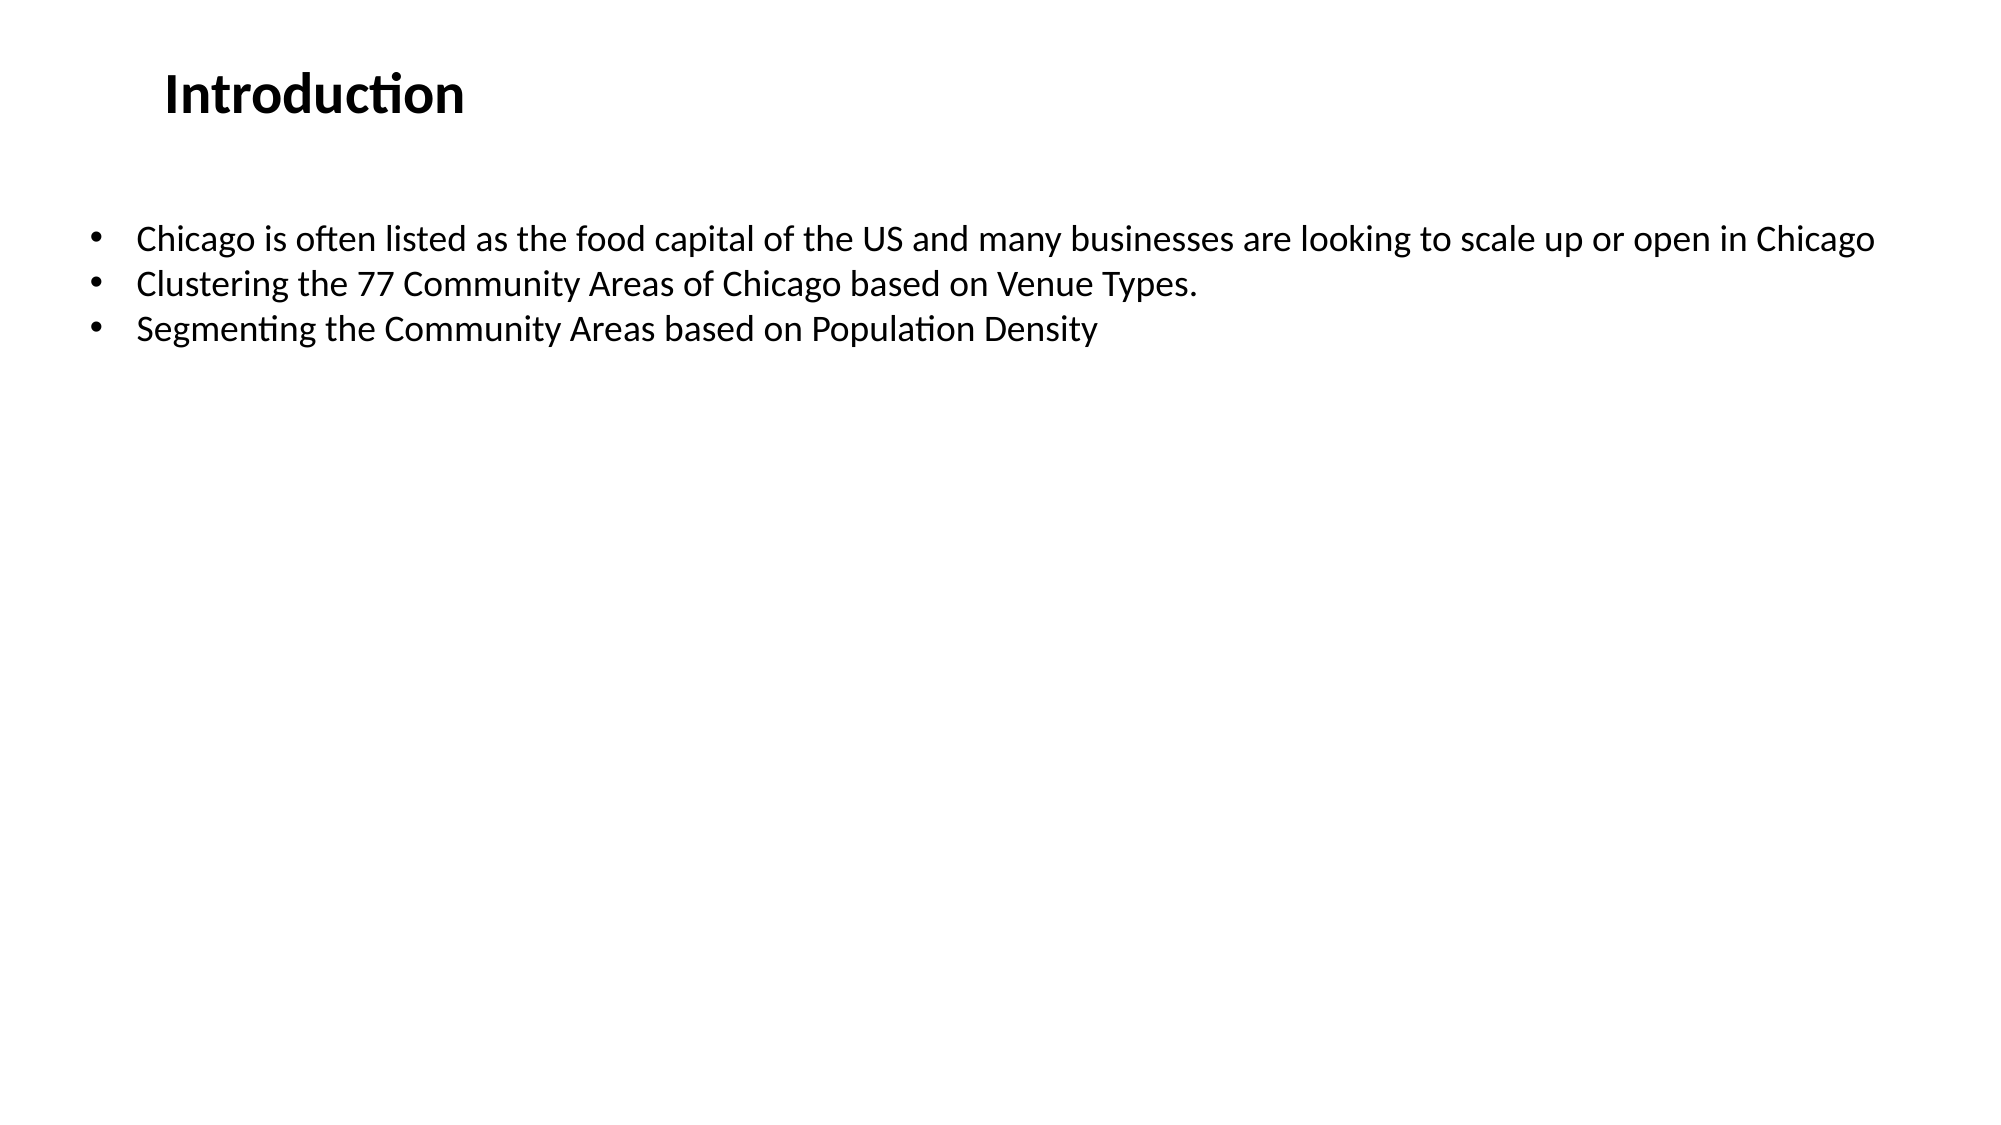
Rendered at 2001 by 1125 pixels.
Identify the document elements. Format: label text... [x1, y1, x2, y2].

text_box Introduction [150, 47, 1860, 133]
text_box Chicago is often listed as the food capital of the US and many businesses are looking to scale up or open in Chicago Clustering the 77 Community Areas of Chicago based on Venue Types. Segmenting the Community Areas based on Population Density [74, 206, 1941, 357]
